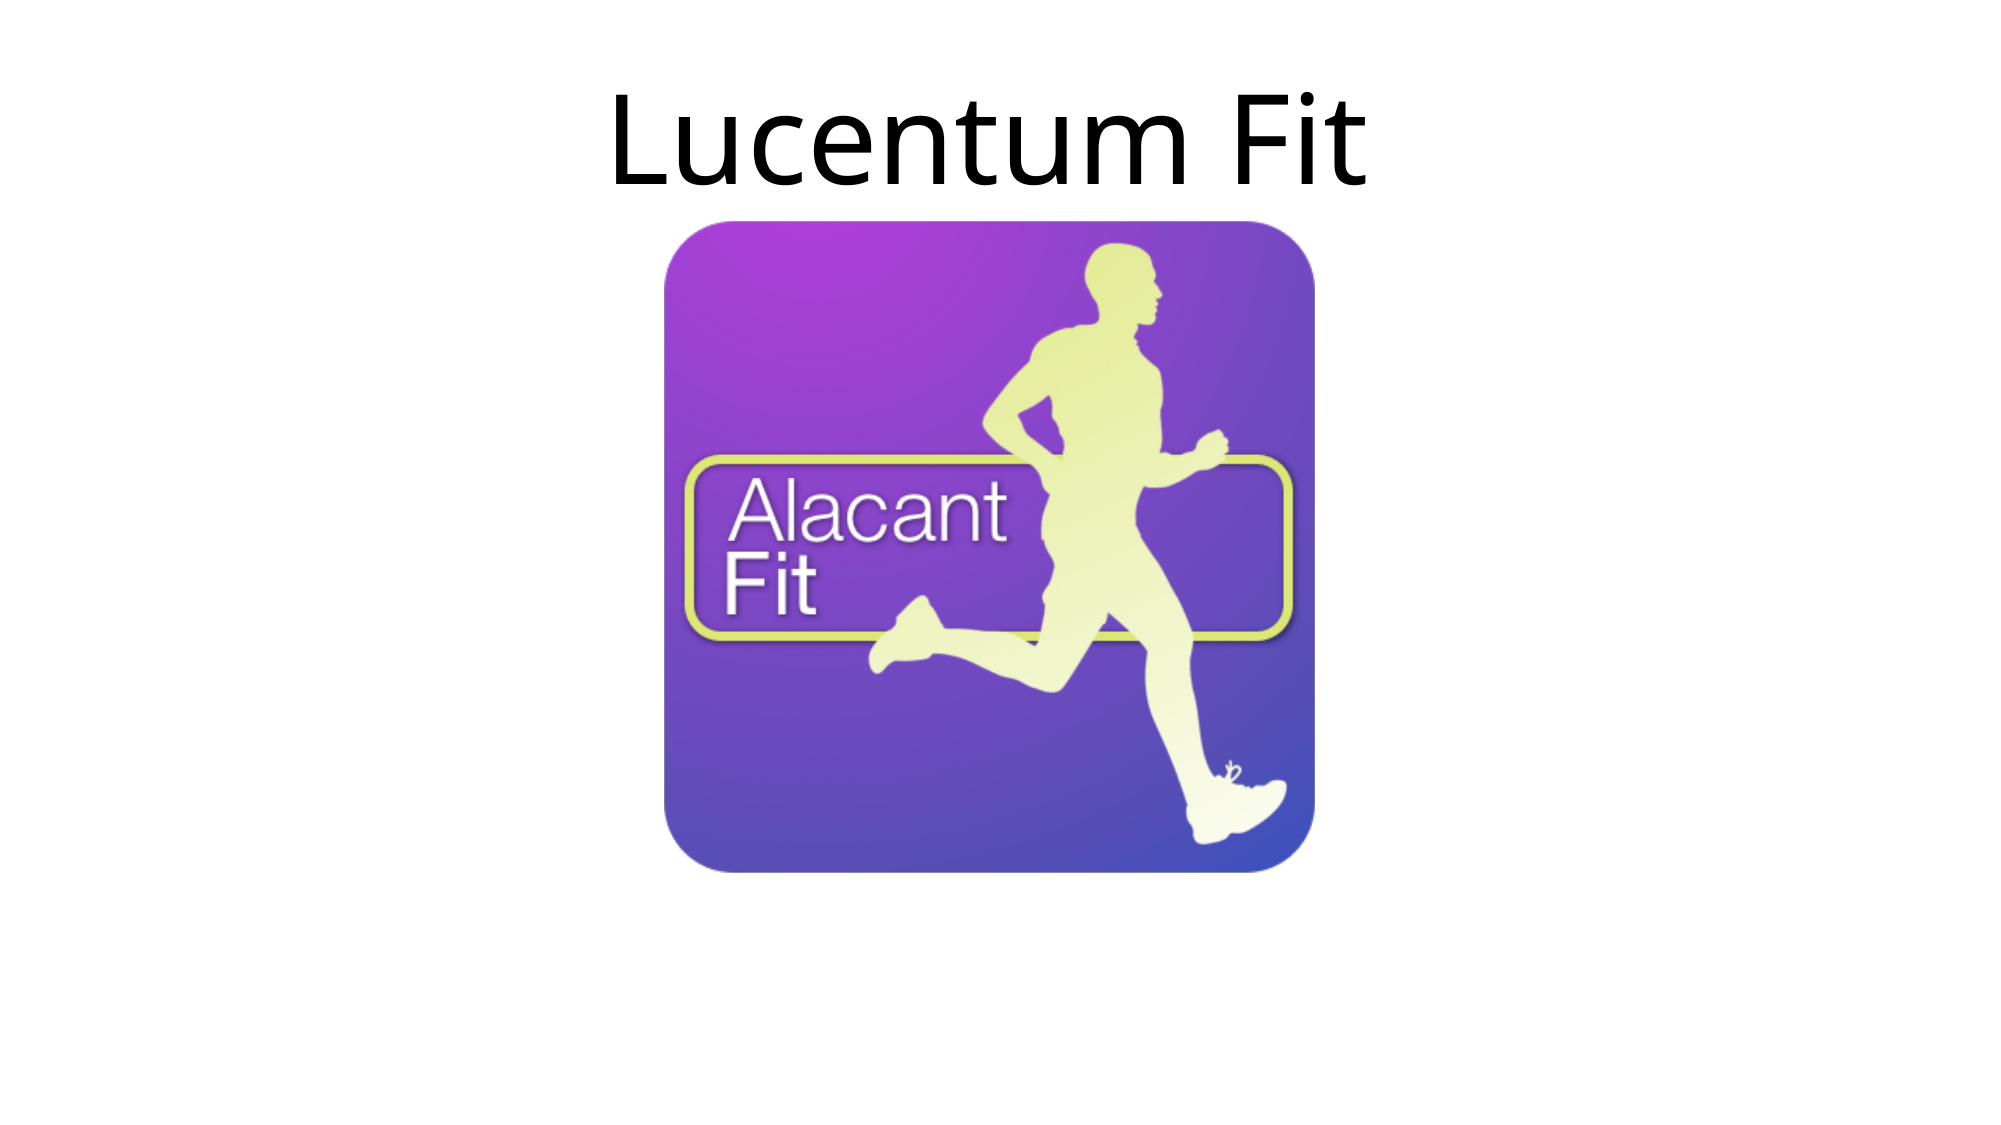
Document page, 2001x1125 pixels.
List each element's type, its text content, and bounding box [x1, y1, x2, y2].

picture [659, 218, 1315, 873]
title Lucentum Fit [237, 48, 1738, 219]
